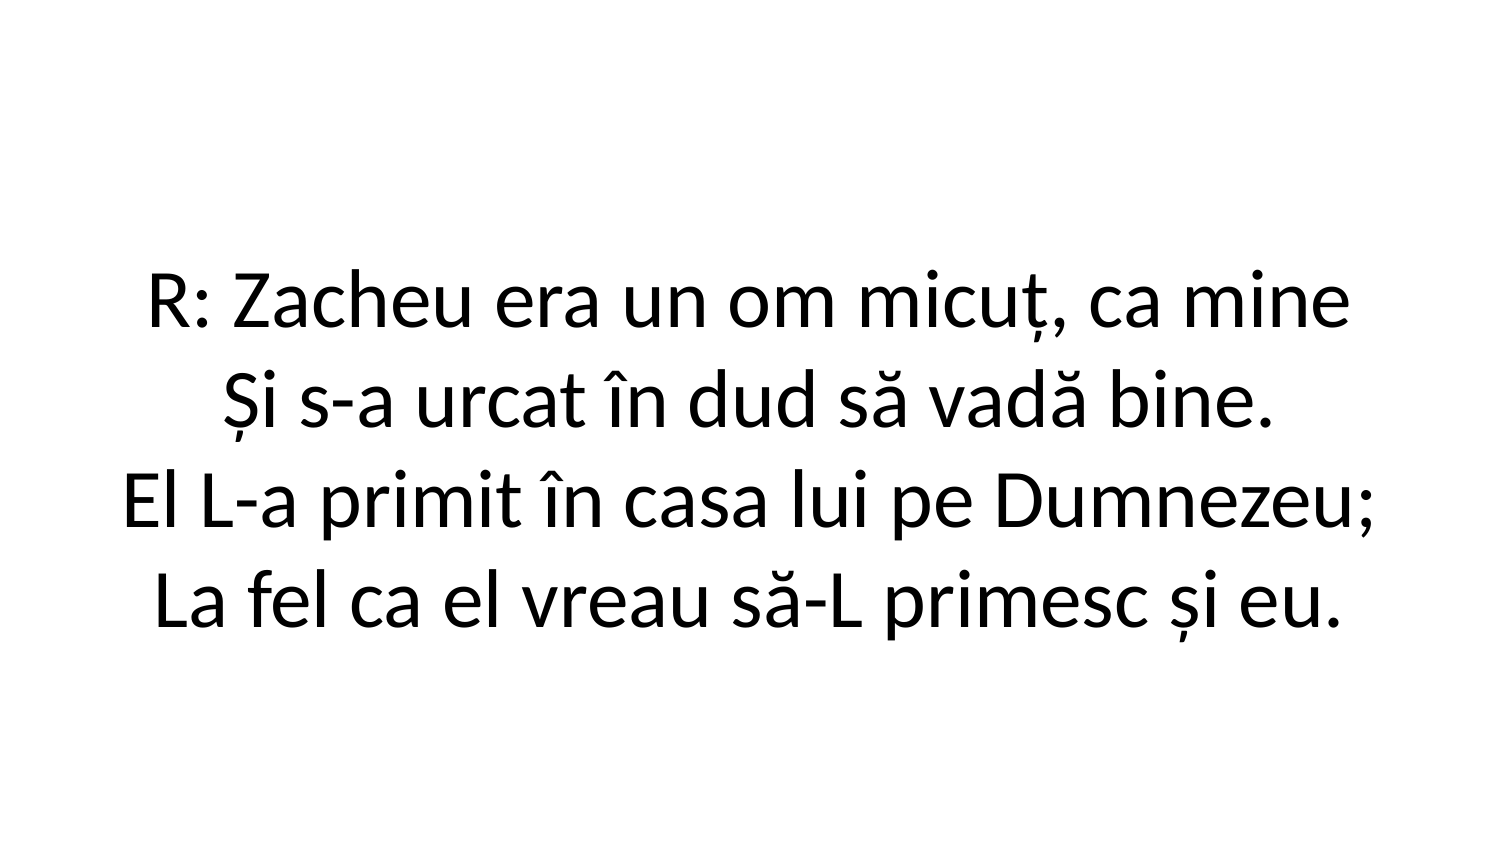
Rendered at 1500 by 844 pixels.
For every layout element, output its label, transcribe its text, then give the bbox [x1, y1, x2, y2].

text_box R: Zacheu era un om micuț, ca mine Și s-a urcat în dud să vadă bine. El L-a primit în casa lui pe Dumnezeu; La fel ca el vreau să-L primesc și eu. [106, 192, 1394, 652]
